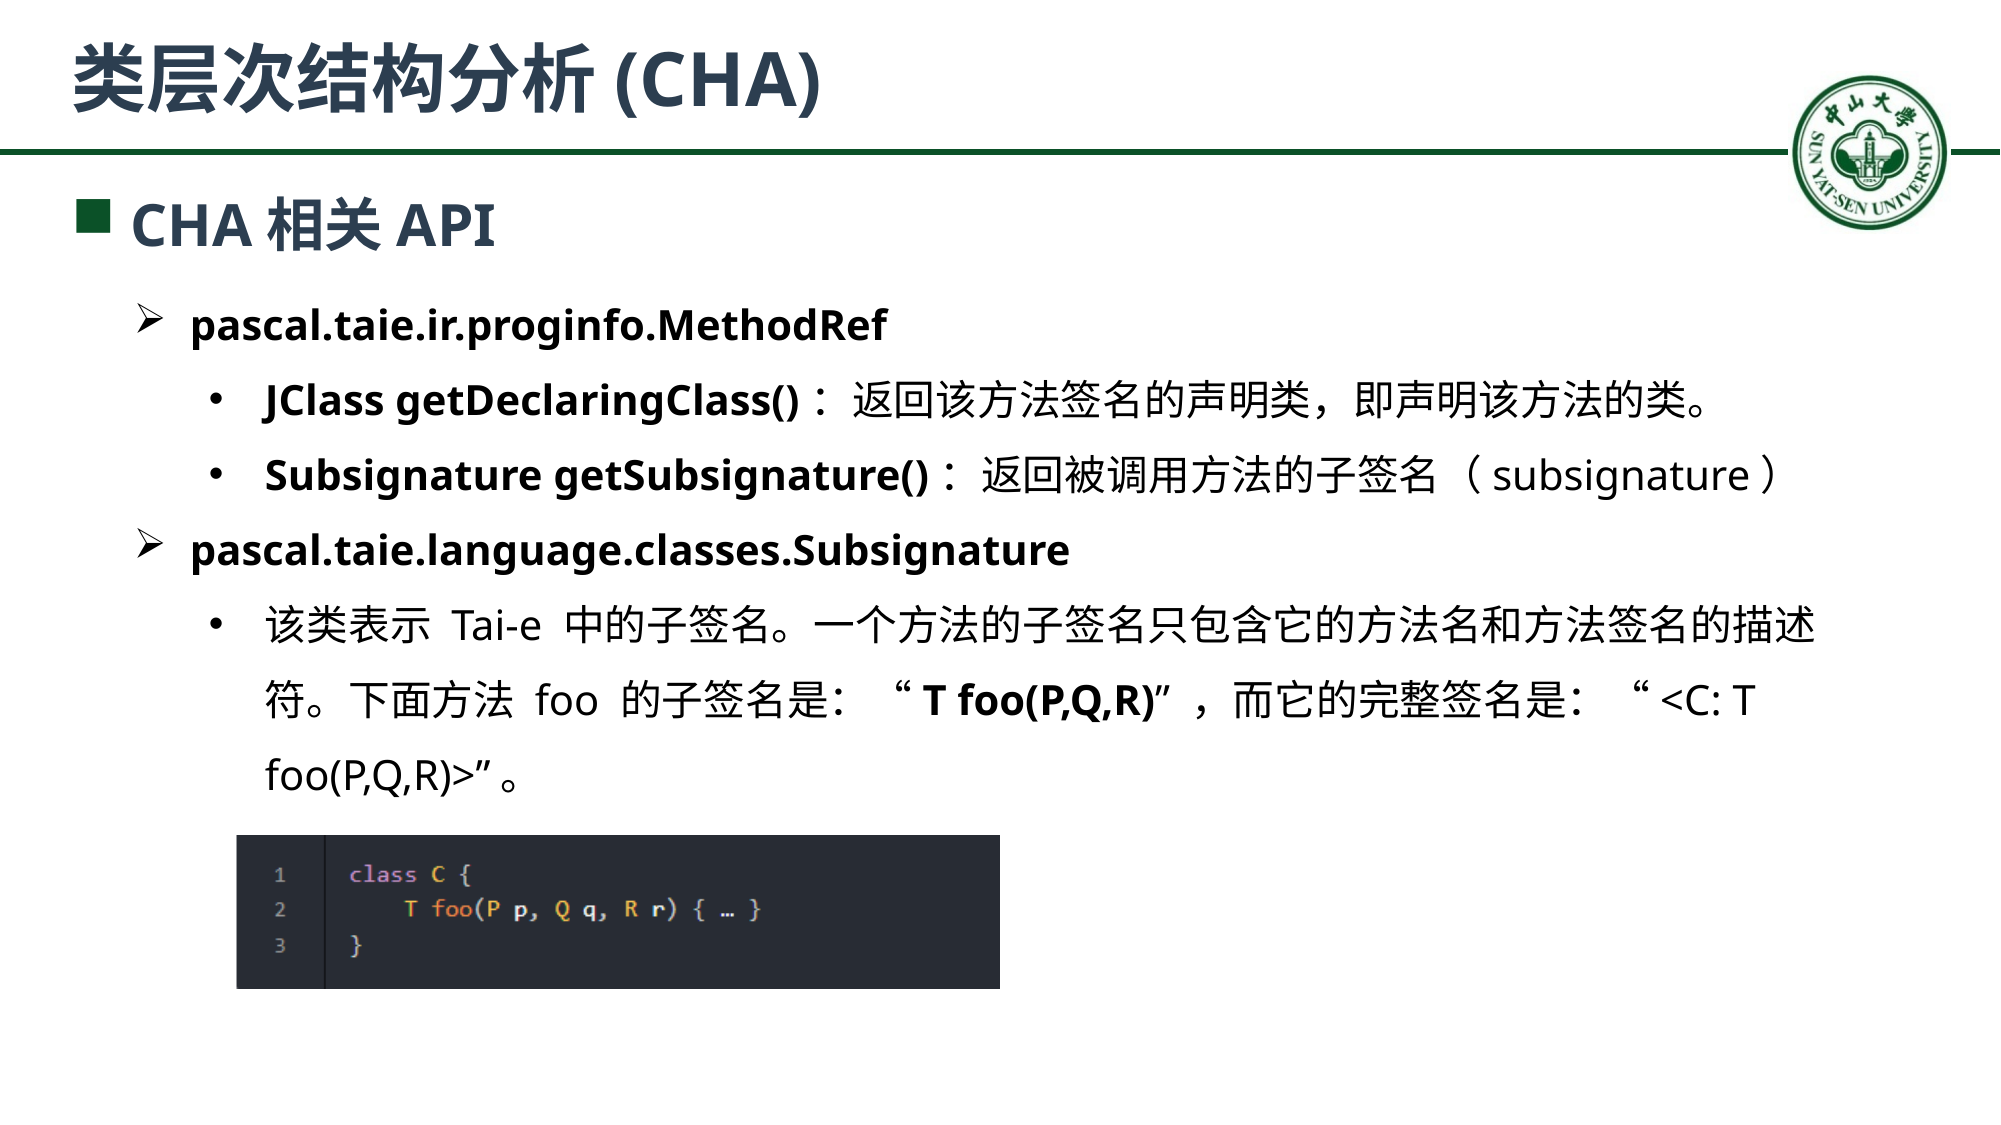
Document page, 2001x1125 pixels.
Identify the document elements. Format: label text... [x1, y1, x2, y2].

text_box pascal.taie.ir.proginfo.MethodRef JClass getDeclaringClass()：返回该方法签名的声明类，即声明该方法的类。 Subsignature getSubsignature()：返回被调用方法的子签名（subsignature） pascal.taie.language.classes.Subsignature 该类表示 Tai-e 中的子签名。一个方法的子签名只包含它的方法名和方法签名的描述符。下面方法 foo 的子签名是：“T foo(P,Q,R)” ，而它的完整签名是：“<C: T foo(P,Q,R)>”。 [118, 265, 1833, 806]
list CHA相关API [56, 180, 1895, 266]
picture [229, 835, 1000, 989]
title 类层次结构分析(CHA) [56, 0, 1732, 153]
picture [1788, 71, 1951, 234]
